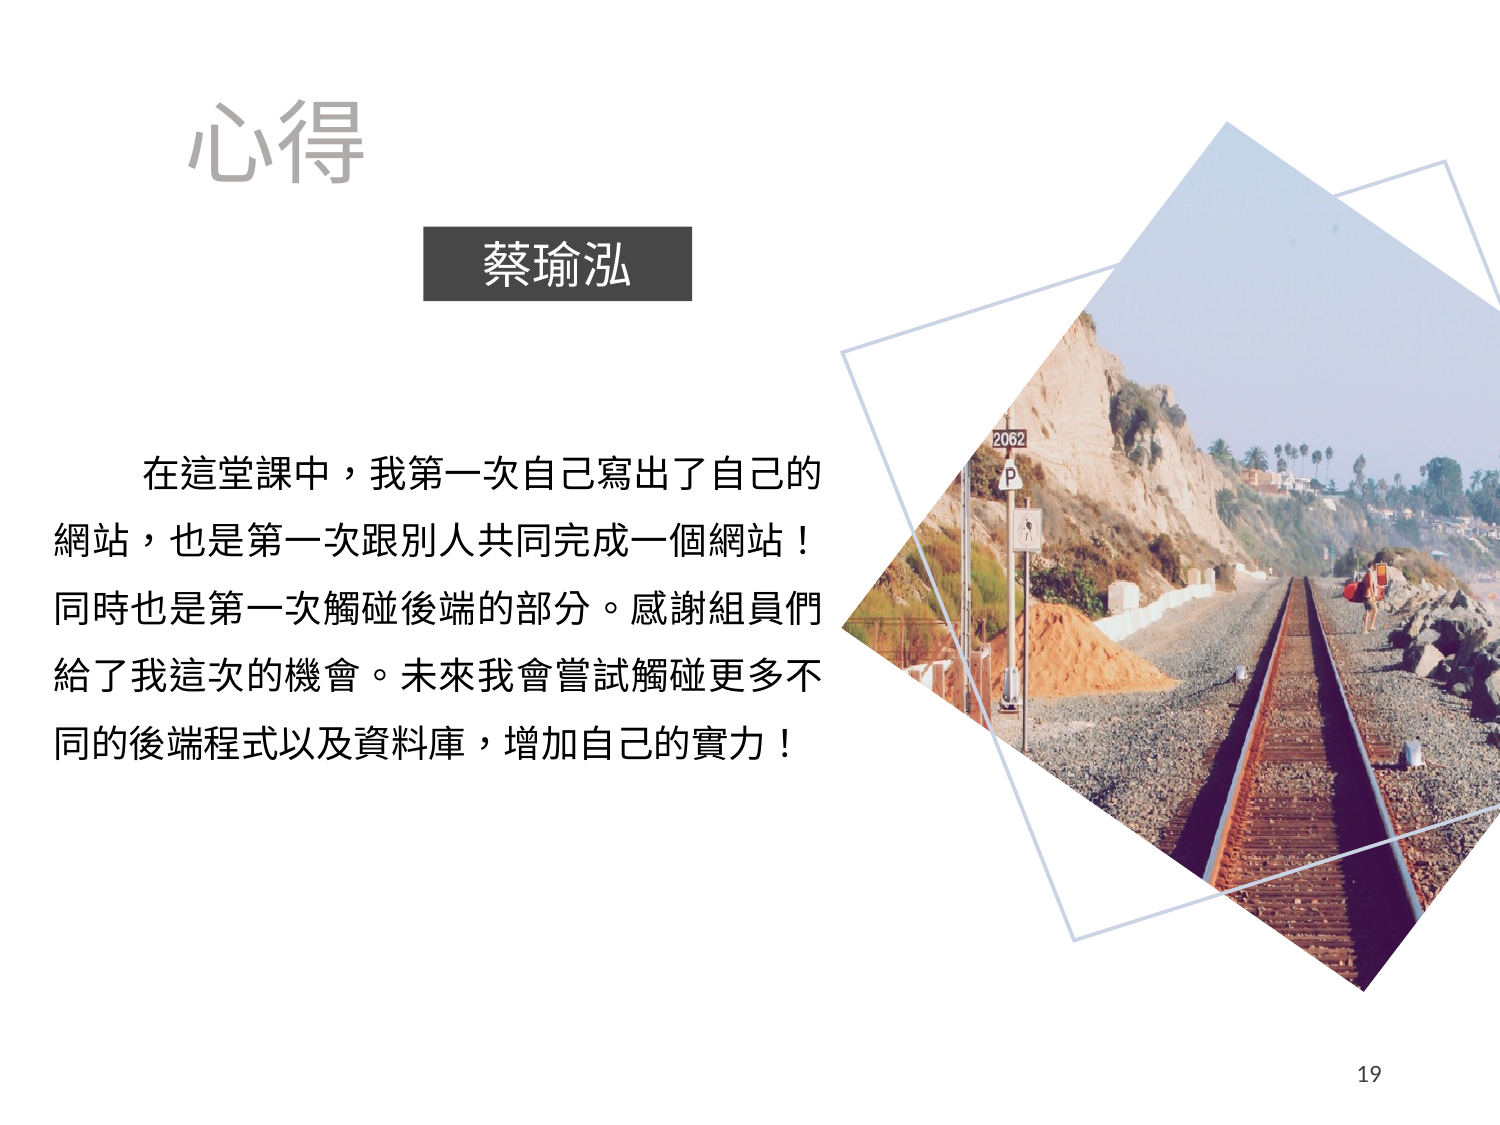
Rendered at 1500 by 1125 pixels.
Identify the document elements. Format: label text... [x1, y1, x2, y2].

text_box 蔡瑜泓 [423, 226, 693, 302]
text_box 心得 [66, 77, 486, 202]
text_box [1223, 807, 1500, 994]
text_box [840, 160, 1500, 942]
text_box [1116, 119, 1335, 264]
text_box 在這堂課中，我第一次自己寫出了自己的網站，也是第一次跟別人共同完成一個網站！同時也是第一次觸碰後端的部分。感謝組員們給了我這次的機會。未來我會嘗試觸碰更多不同的後端程式以及資料庫，增加自己的實力！ [39, 420, 838, 773]
slide_number 19 [1059, 1042, 1397, 1103]
text_box [839, 533, 991, 734]
